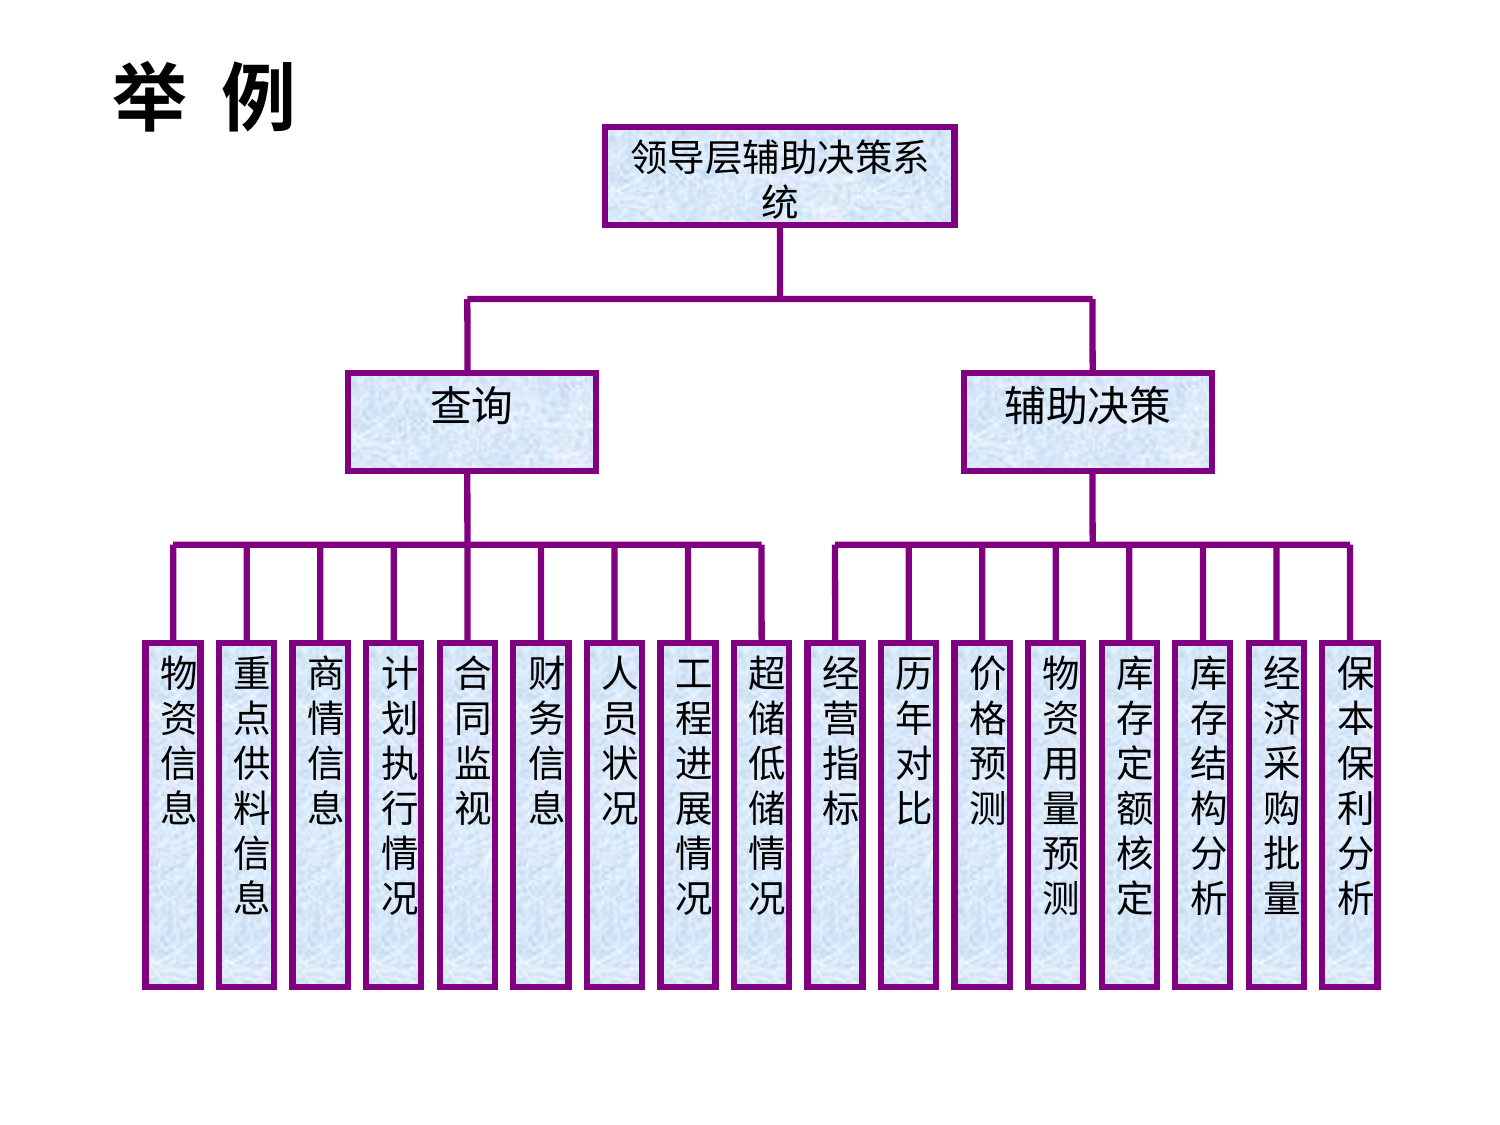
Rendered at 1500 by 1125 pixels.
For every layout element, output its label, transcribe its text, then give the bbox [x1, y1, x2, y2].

text_box 举 例 [97, 42, 1040, 158]
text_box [145, 126, 1378, 988]
